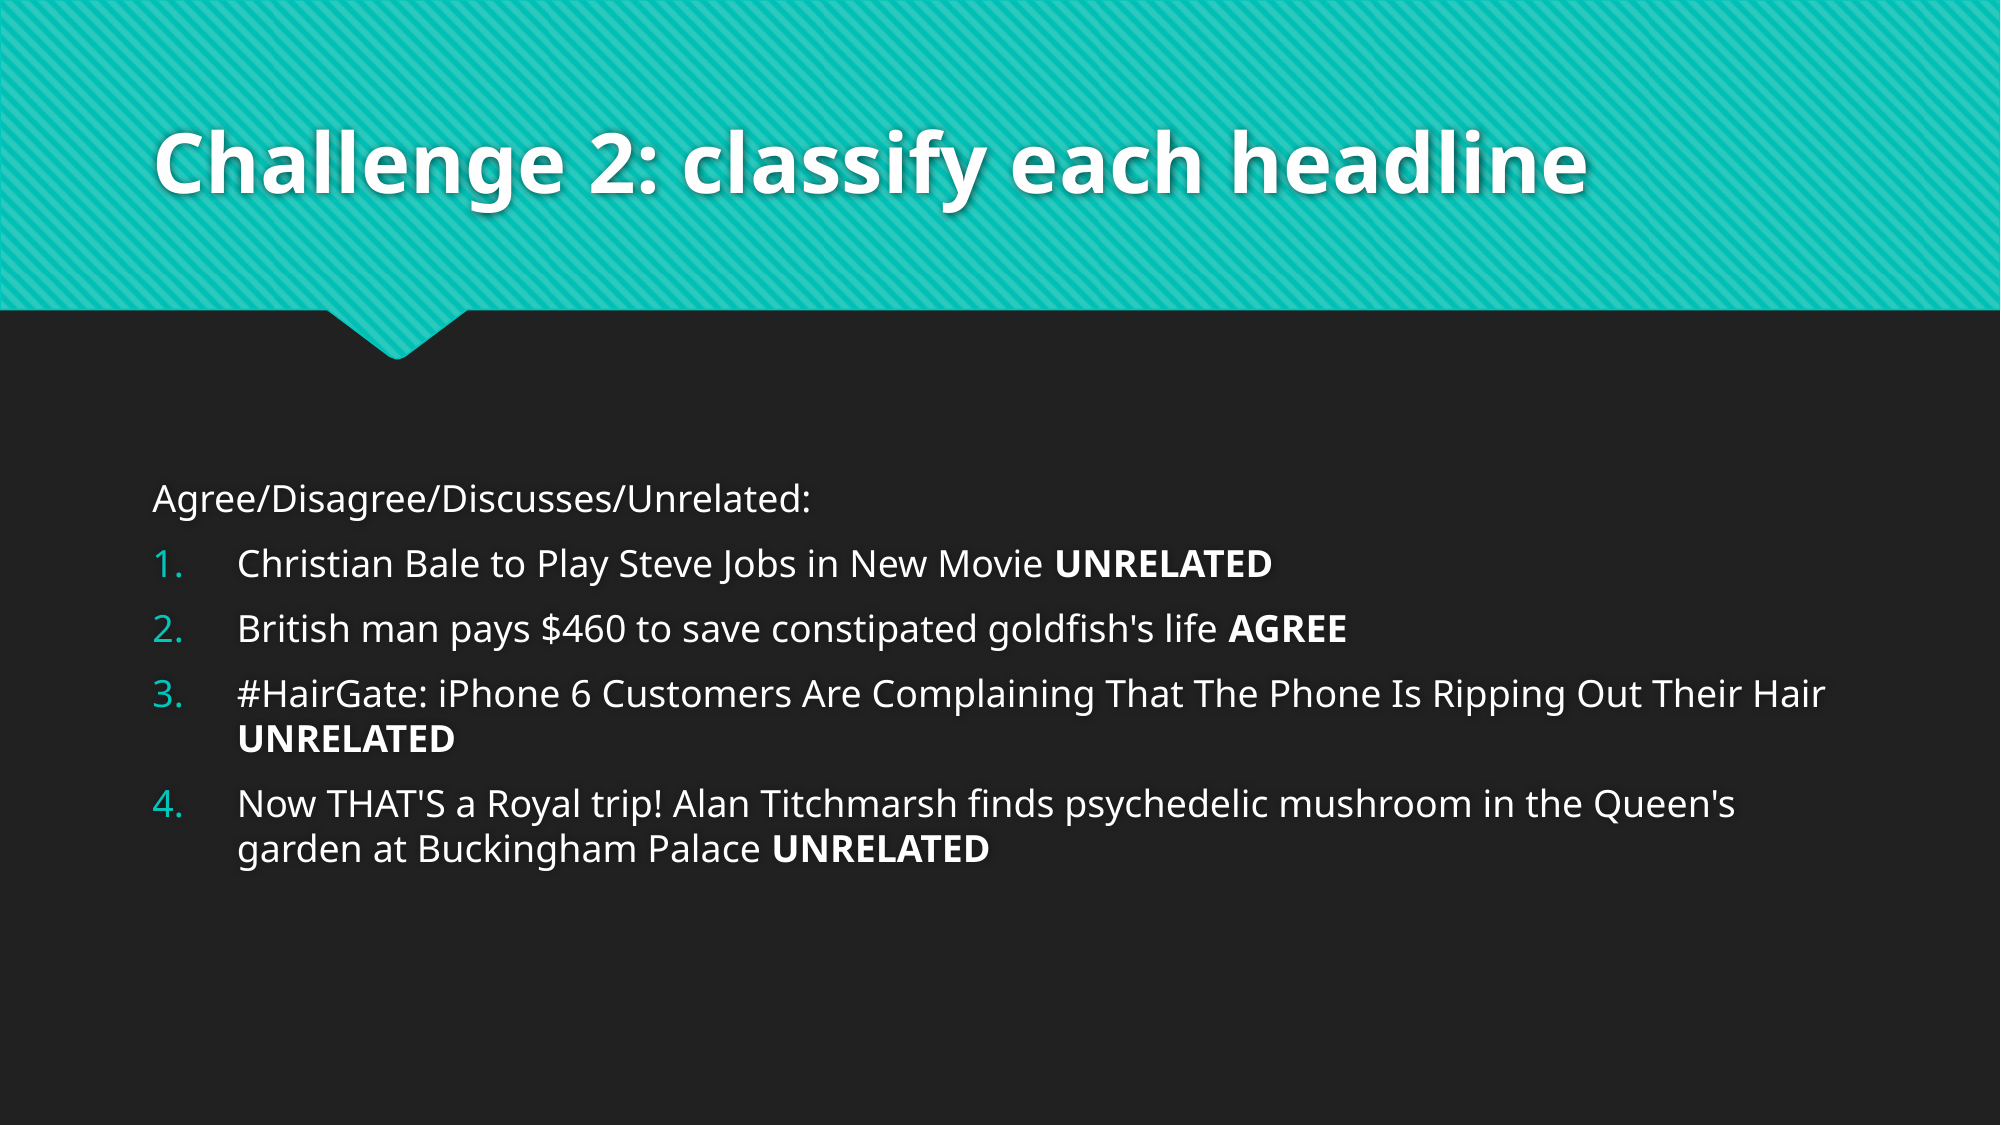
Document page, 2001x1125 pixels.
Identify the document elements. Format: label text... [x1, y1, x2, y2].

title Challenge 2: classify each headline [137, 0, 1863, 218]
list Agree/Disagree/Discusses/Unrelated: Christian Bale to Play Steve Jobs in New Movie UNRELATED British man pays $460 to save constipated goldfish's life AGREE #HairGate: iPhone 6 Customers Are Complaining That The Phone Is Ripping Out Their Hair UNRELATED Now THAT'S a Royal trip! Alan Titchmarsh finds psychedelic mushroom in the Queen's garden at Buckingham Palace UNRELATED [137, 347, 1863, 1062]
